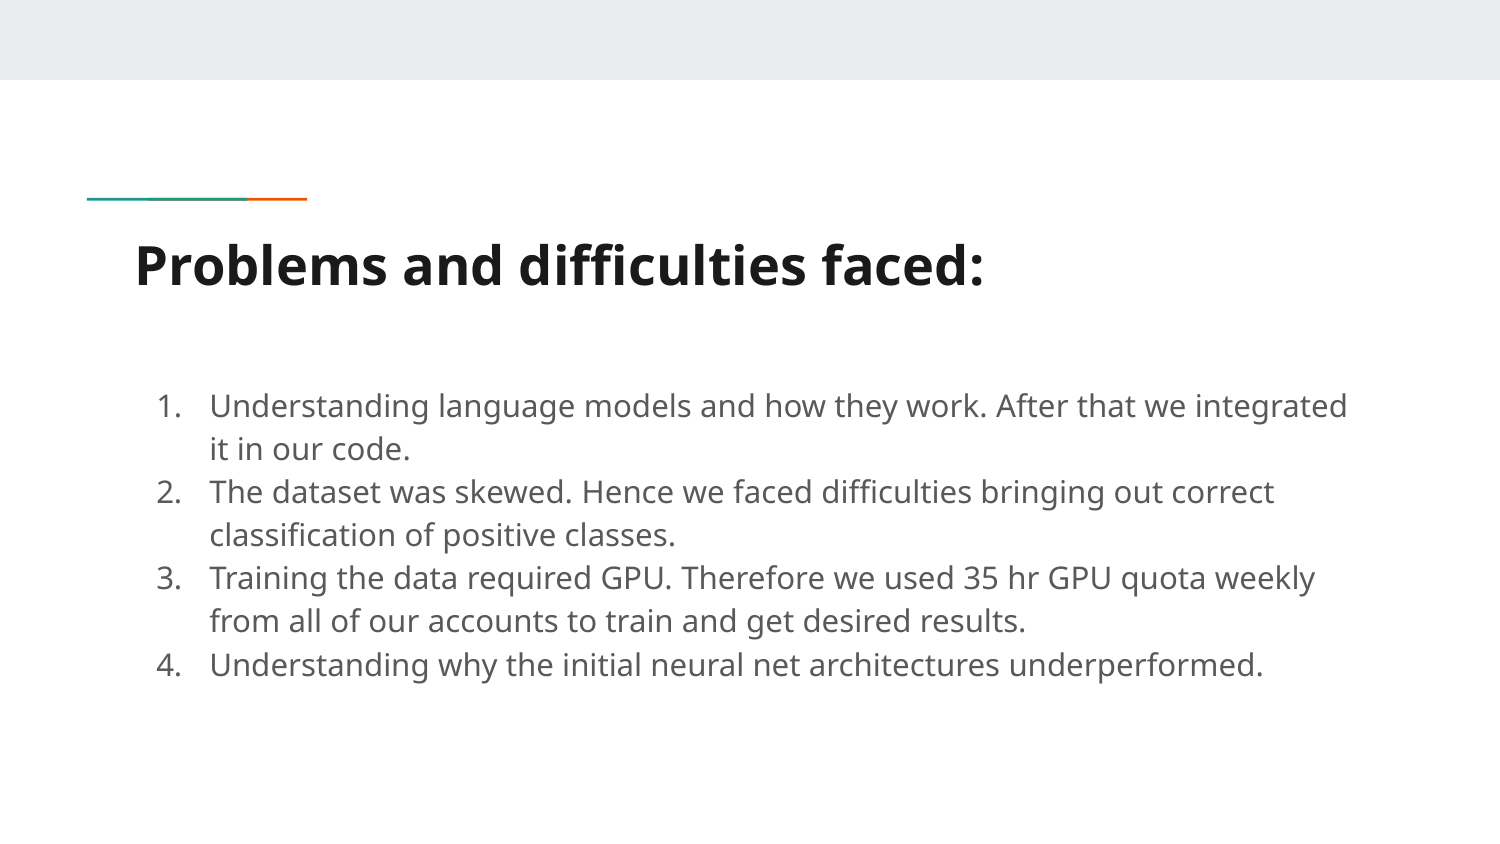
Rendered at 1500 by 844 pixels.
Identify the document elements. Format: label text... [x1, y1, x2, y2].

list Understanding language models and how they work. After that we integrated it in our code. The dataset was skewed. Hence we faced difficulties bringing out correct classification of positive classes. Training the data required GPU. Therefore we used 35 hr GPU quota weekly from all of our accounts to train and get desired results. Understanding why the initial neural net architectures underperformed. [119, 365, 1381, 744]
title Problems and difficulties faced: [119, 216, 1381, 305]
